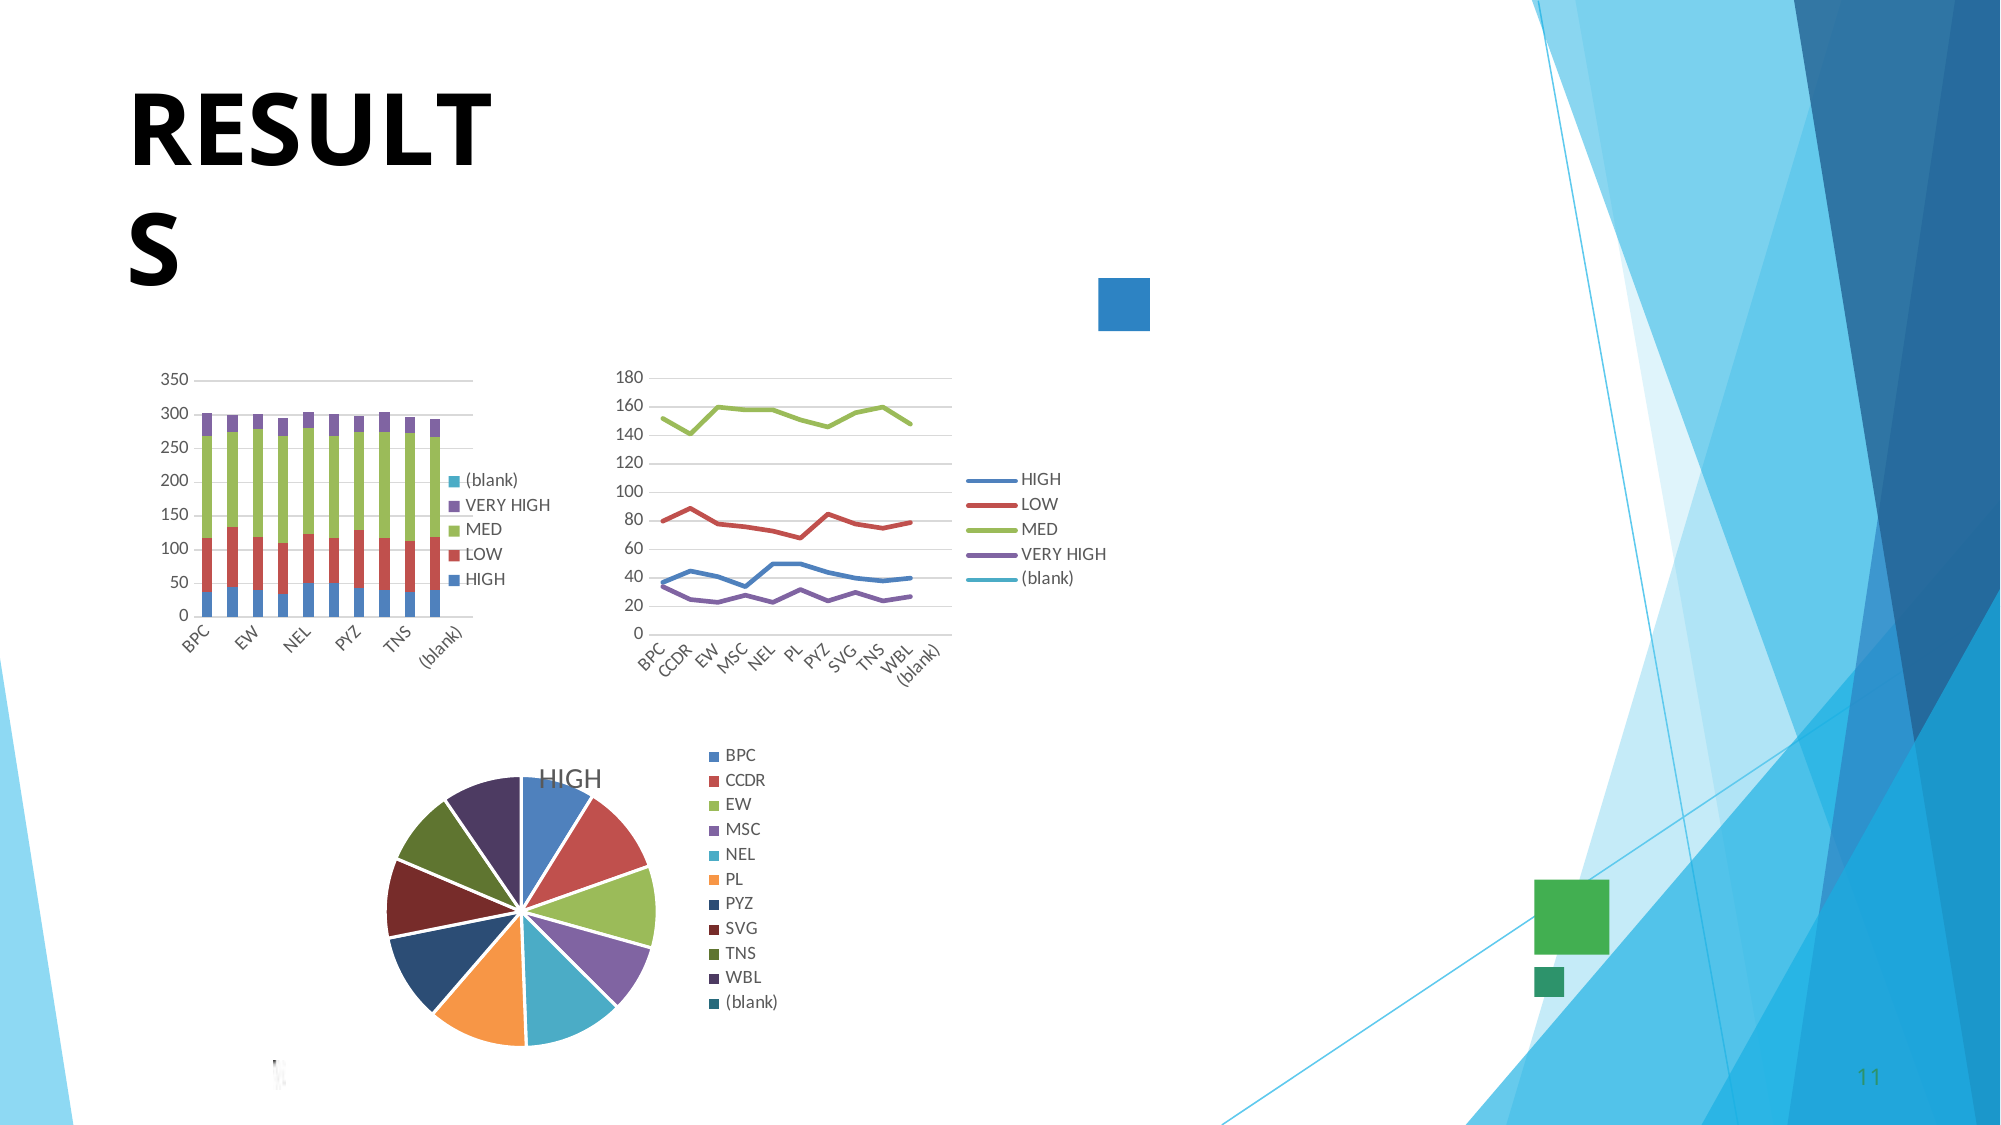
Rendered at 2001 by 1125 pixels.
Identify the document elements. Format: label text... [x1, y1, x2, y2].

text_box 11 [1849, 1061, 1888, 1095]
chart [604, 362, 1125, 699]
chart [78, 362, 569, 701]
text_box [1534, 967, 1565, 997]
chart [339, 706, 798, 1055]
title RESULTS [123, 63, 524, 306]
picture [273, 1060, 287, 1091]
text_box [1098, 278, 1150, 332]
text_box [1534, 879, 1610, 955]
